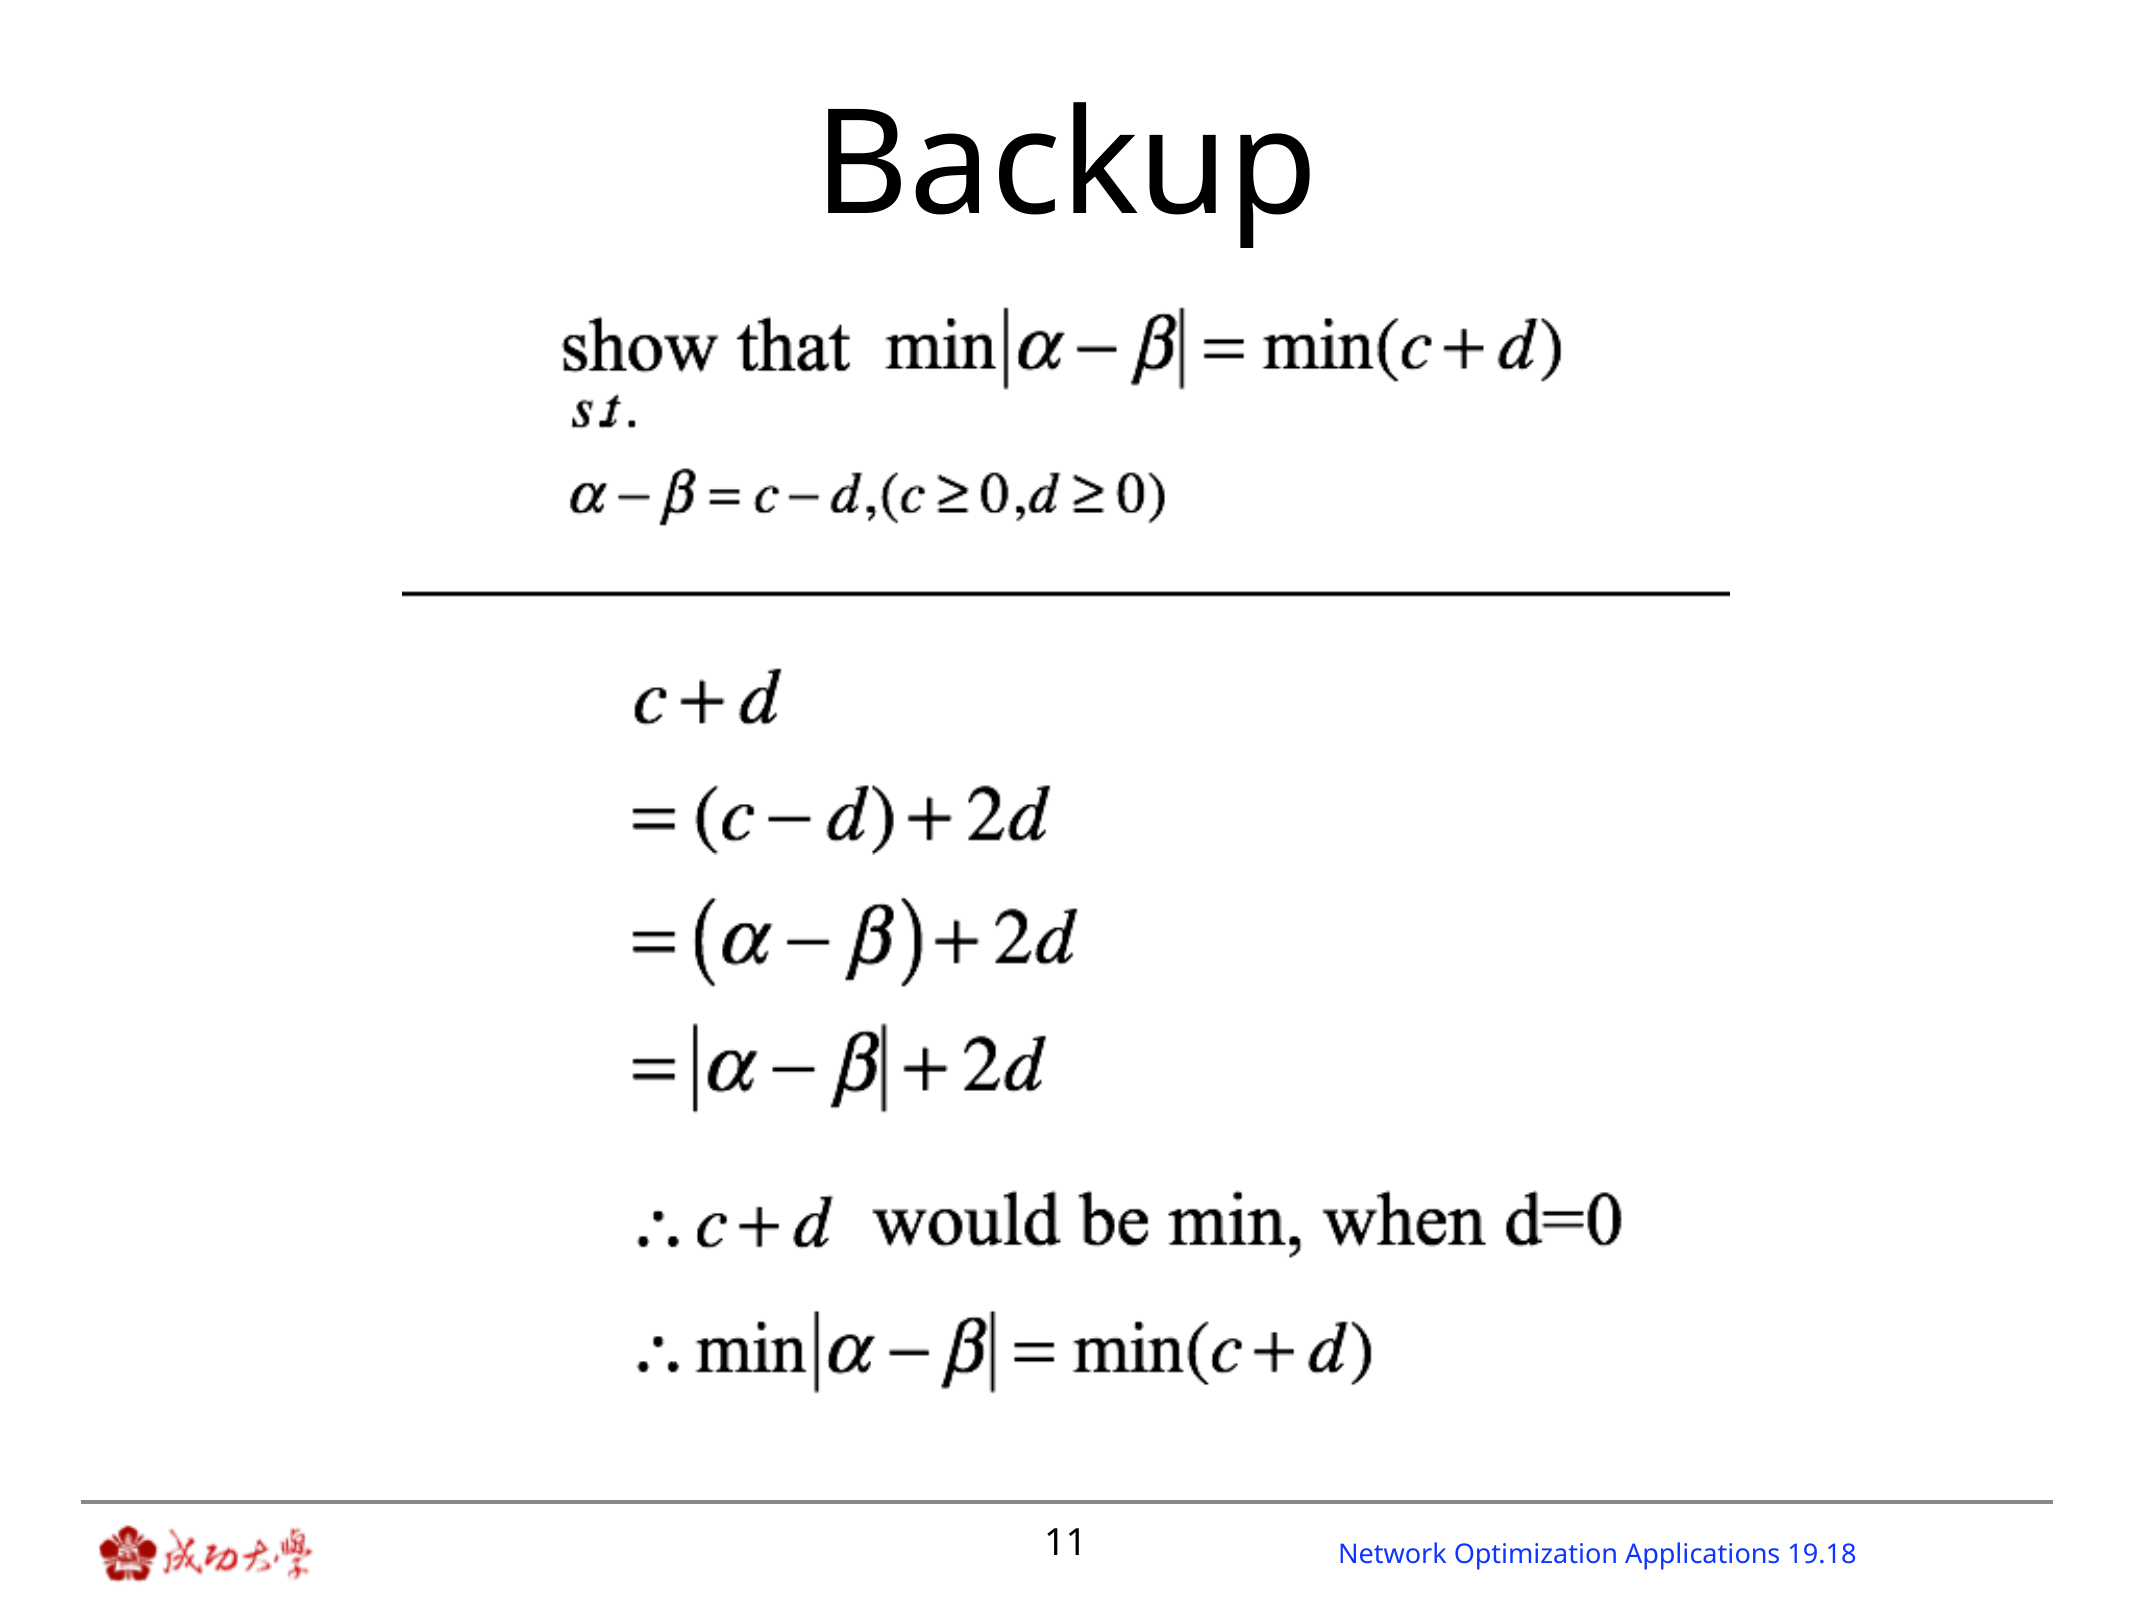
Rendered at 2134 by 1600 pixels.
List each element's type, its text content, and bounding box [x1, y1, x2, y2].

slide_number 11 [1034, 1517, 1097, 1581]
picture [401, 294, 1730, 1408]
title Backup [155, 0, 1978, 334]
picture [96, 1524, 316, 1585]
